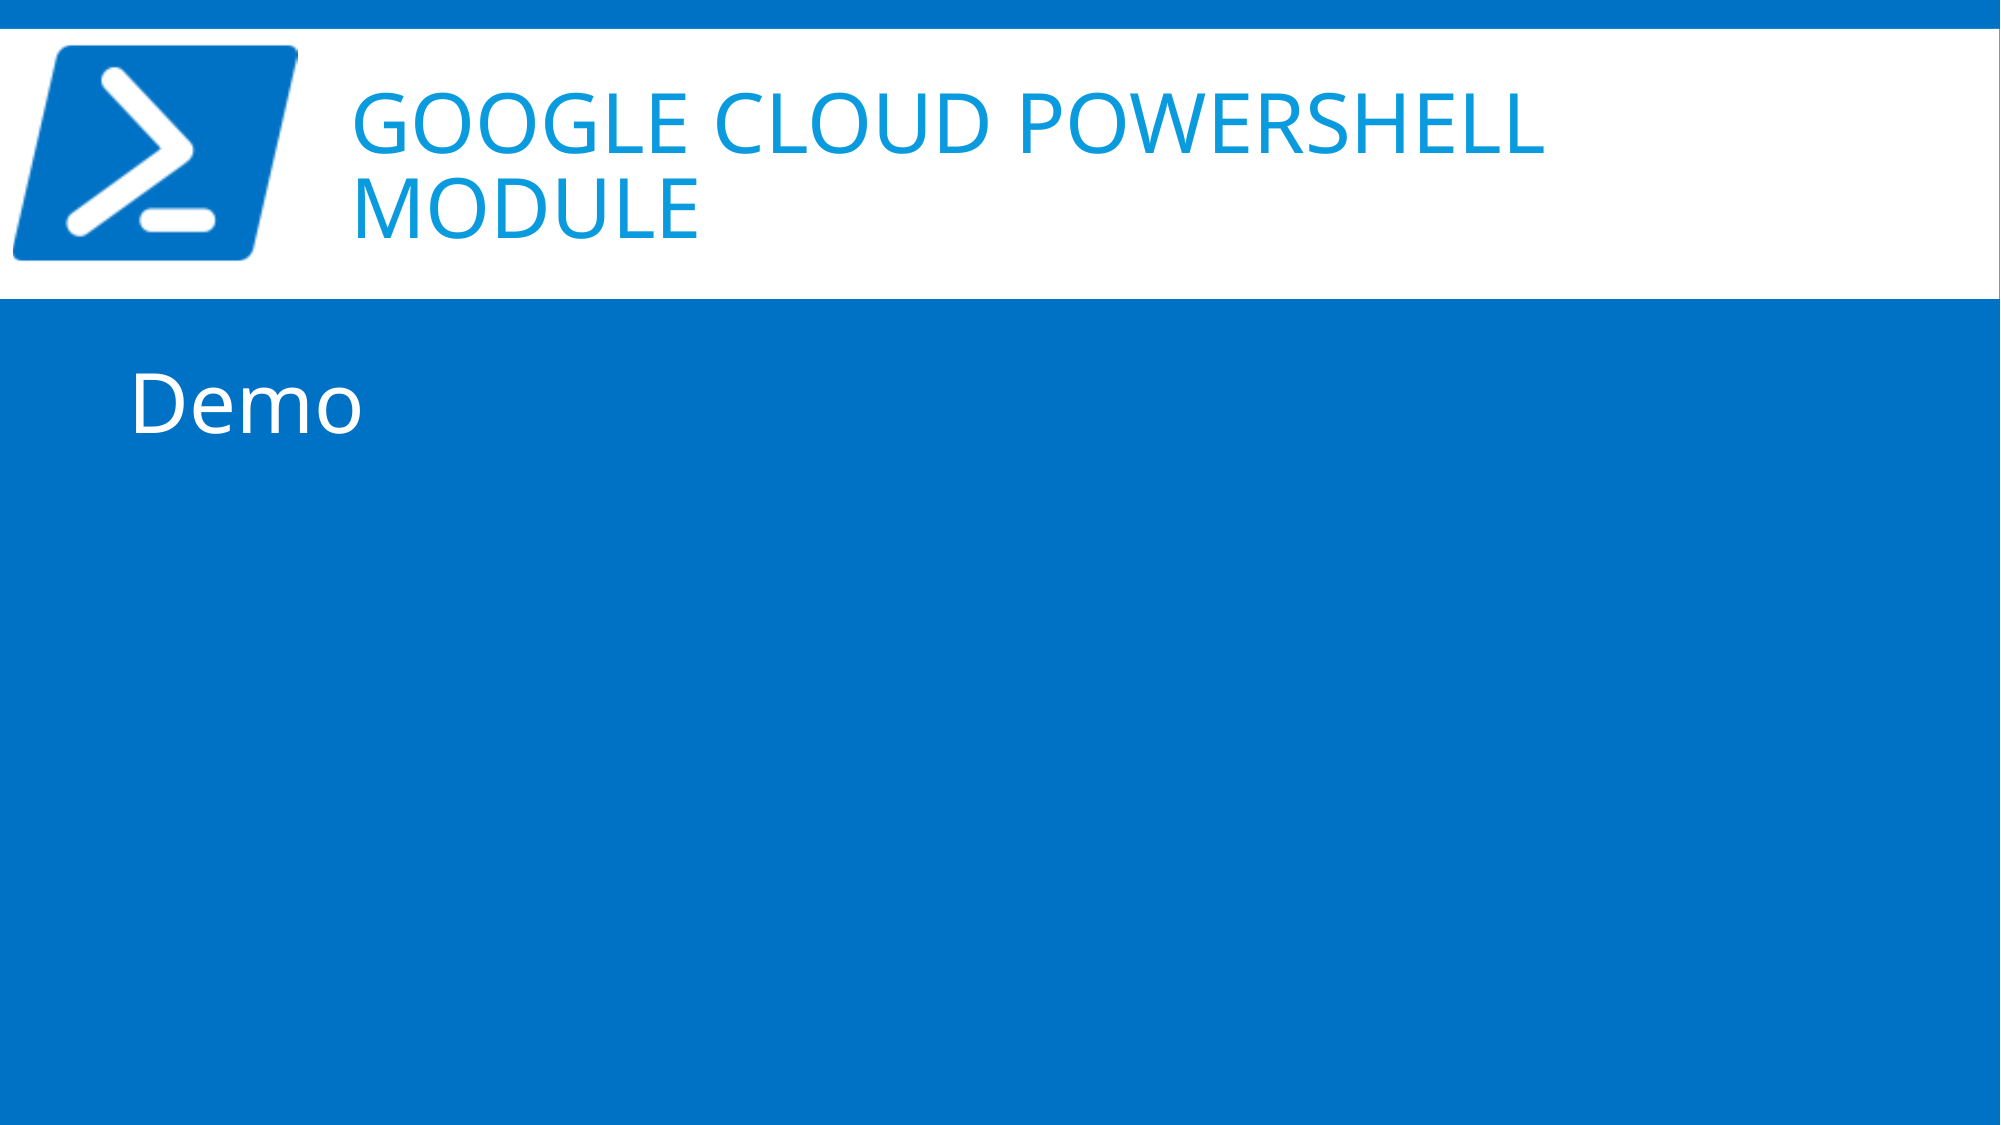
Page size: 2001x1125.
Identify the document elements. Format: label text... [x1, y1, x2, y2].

picture [13, 9, 298, 295]
title Google Cloud PowerShell Module [335, 46, 1803, 295]
text_box Demo [114, 342, 622, 458]
